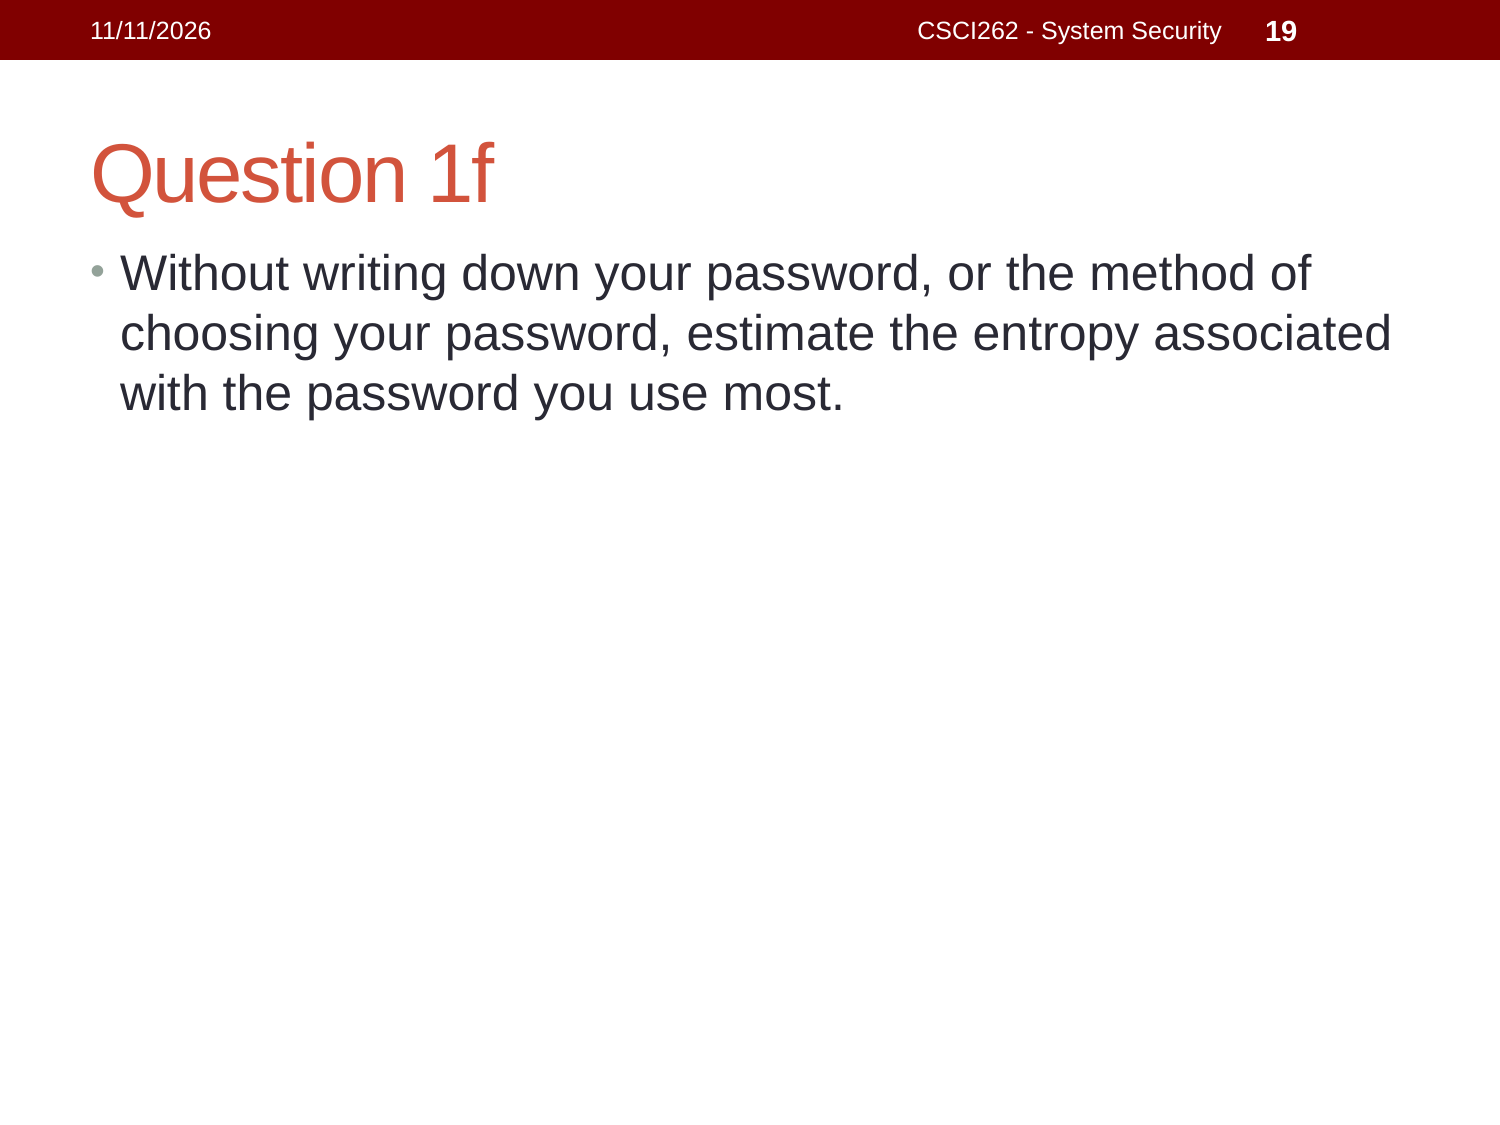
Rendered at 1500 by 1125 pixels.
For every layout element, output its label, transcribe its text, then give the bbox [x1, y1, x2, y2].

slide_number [75, 3, 550, 57]
slide_number 19 [1250, 3, 1425, 57]
footer CSCI262 - System Security [562, 3, 1238, 57]
list Without writing down your password, or the method of choosing your password, estimate the entropy associated with the password you use most. [75, 233, 1425, 1034]
title Question 1f [75, 87, 1425, 233]
